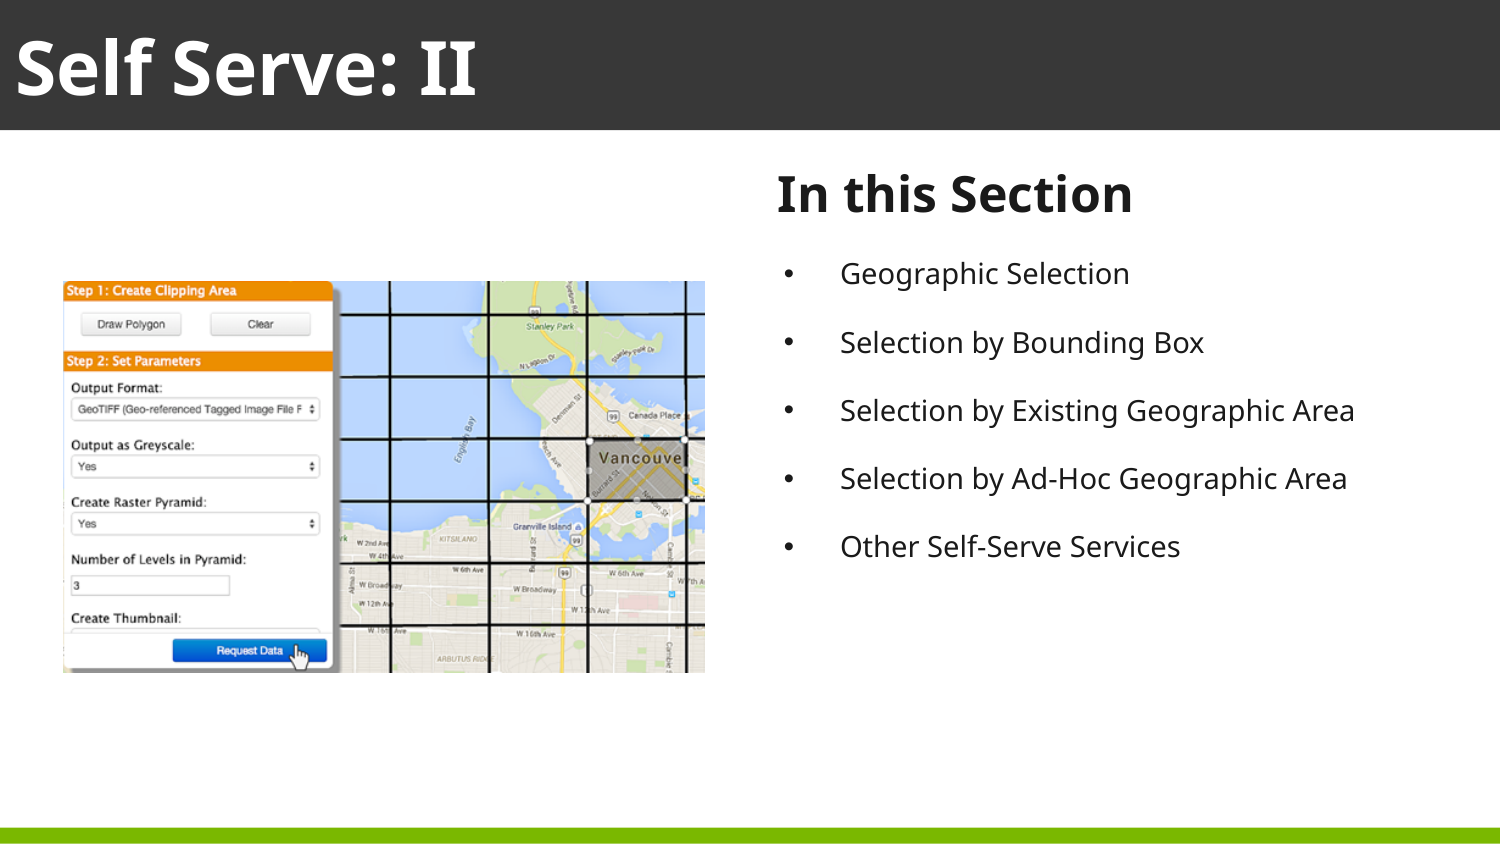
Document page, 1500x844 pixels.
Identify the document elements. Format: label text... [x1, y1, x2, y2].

picture [62, 281, 706, 673]
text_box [0, 0, 1500, 131]
list In this Section Geographic Selection Selection by Bounding Box Selection by Existing Geographic Area Selection by Ad-Hoc Geographic Area Other Self-Serve Services [749, 139, 1444, 816]
